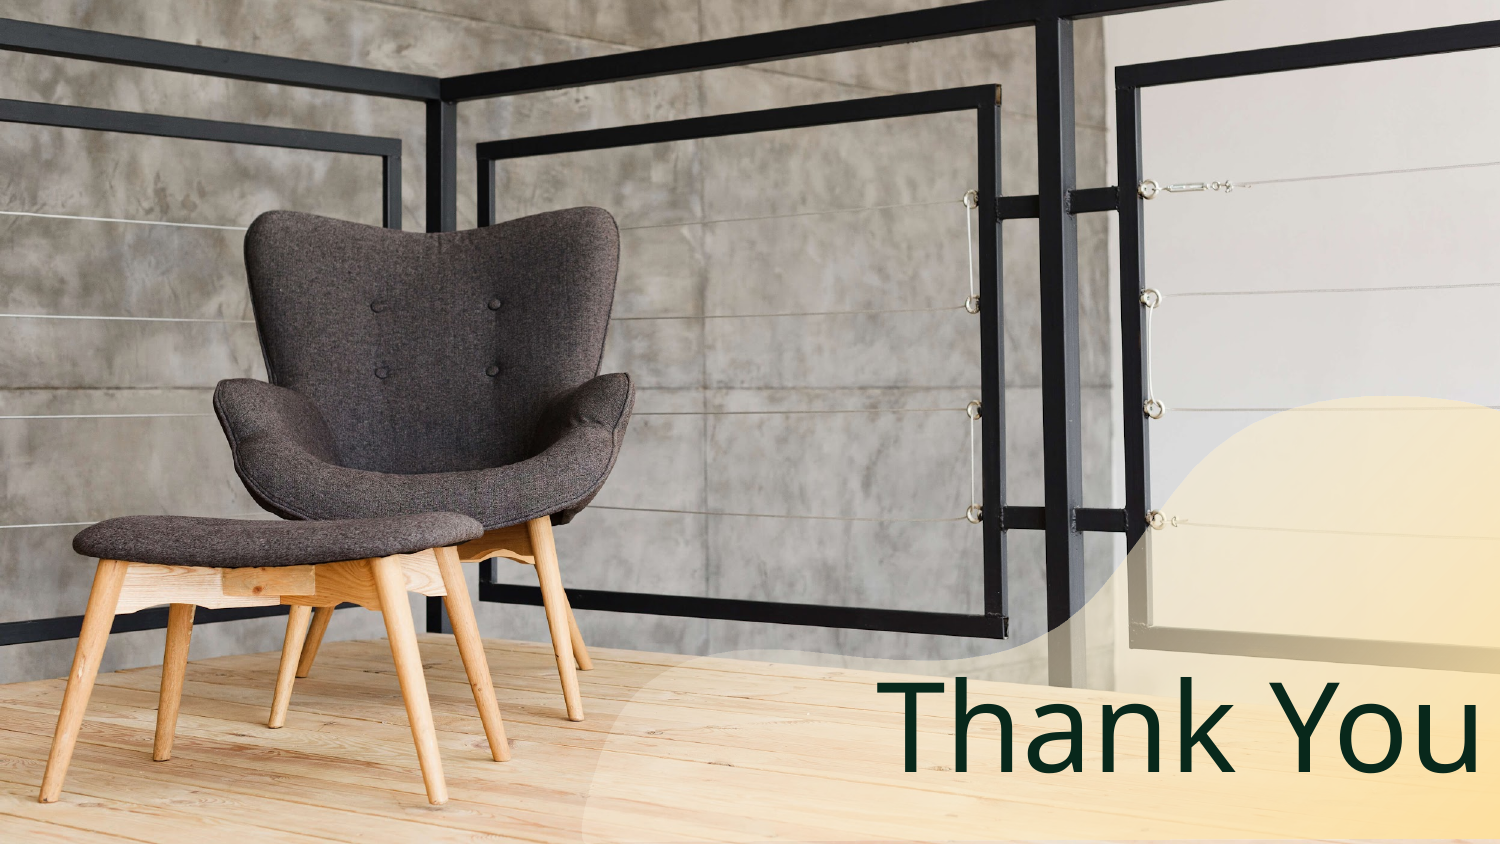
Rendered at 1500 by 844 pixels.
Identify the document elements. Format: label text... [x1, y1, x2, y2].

title Thank You [604, 528, 1500, 844]
picture [0, 0, 1500, 844]
